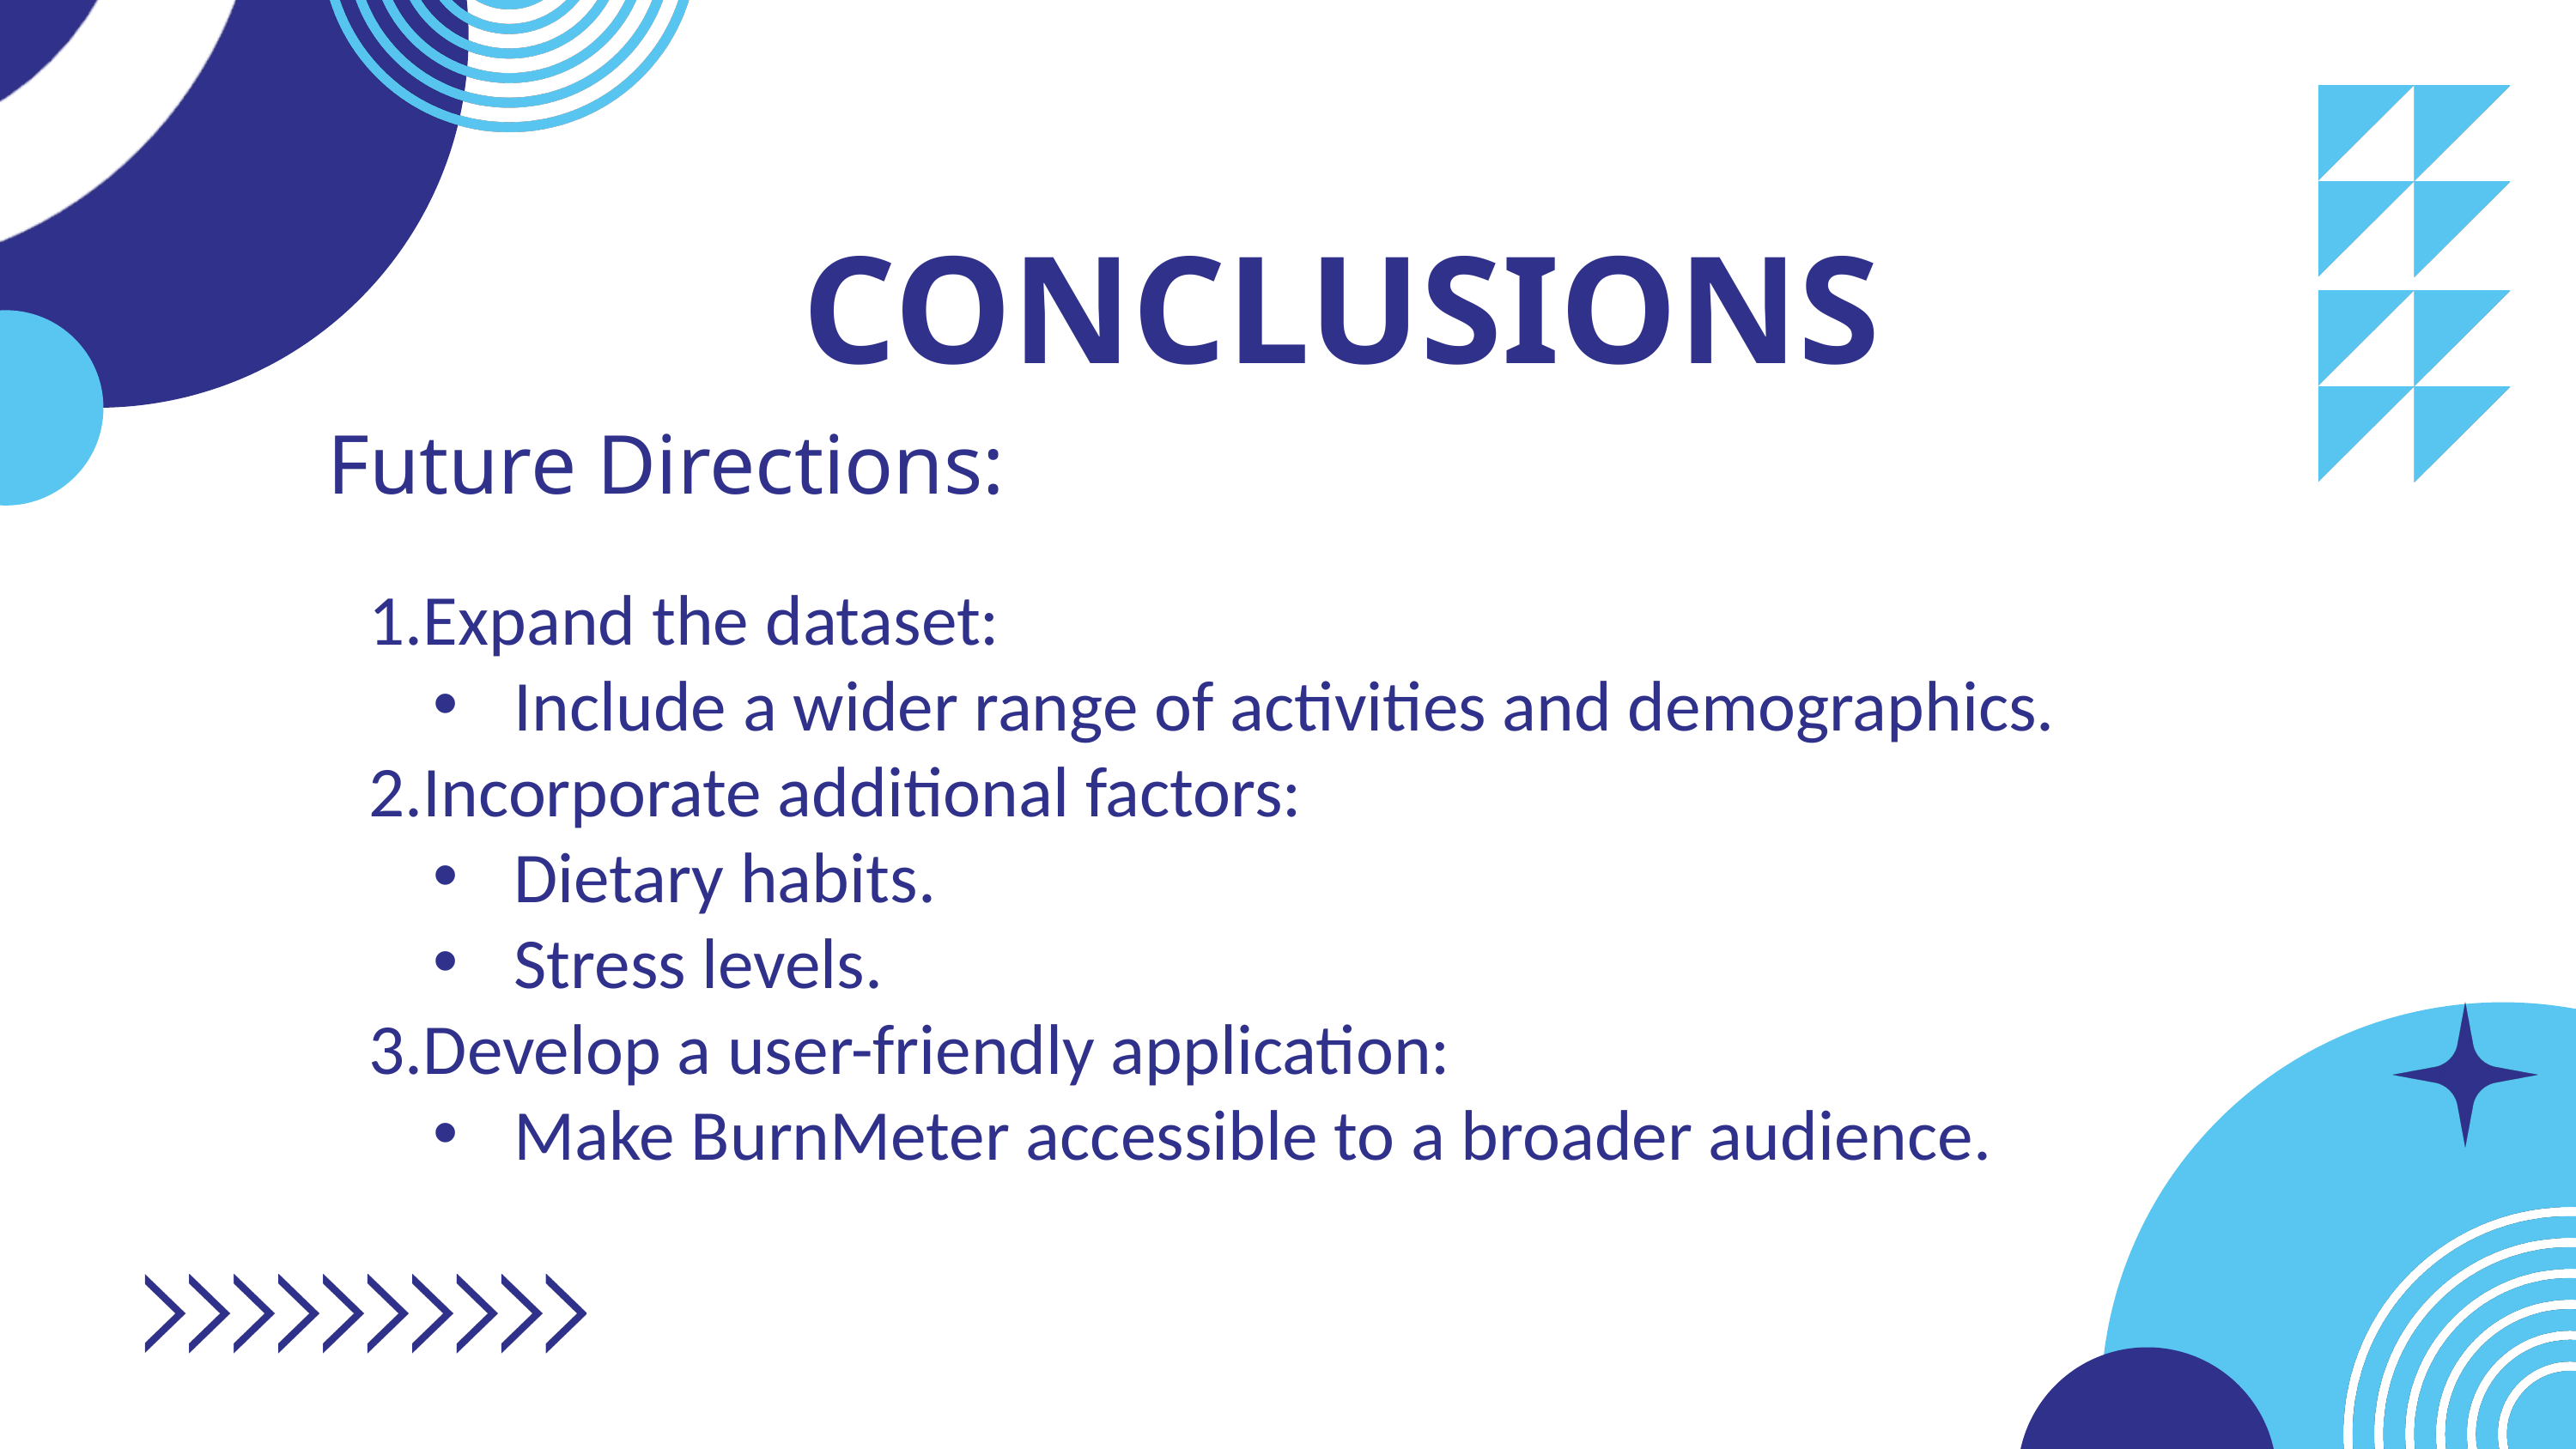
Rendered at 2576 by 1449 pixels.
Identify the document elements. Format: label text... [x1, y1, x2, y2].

text_box CONCLUSIONS [473, 185, 2355, 394]
text_box [2318, 290, 2511, 482]
text_box Future Directions: [327, 397, 2083, 624]
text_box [2100, 1002, 2576, 1449]
text_box [2318, 85, 2511, 277]
text_box Expand the dataset: Include a wider range of activities and demographics. Incorporate additional factors: Dietary habits. Stress levels. Develop a user-friendly application: Make BurnMeter accessible to a broader audience. [368, 573, 2332, 1175]
text_box [144, 1273, 587, 1354]
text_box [0, 0, 469, 409]
text_box [473, 0, 697, 132]
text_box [2017, 1347, 2277, 1449]
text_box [0, 310, 104, 506]
